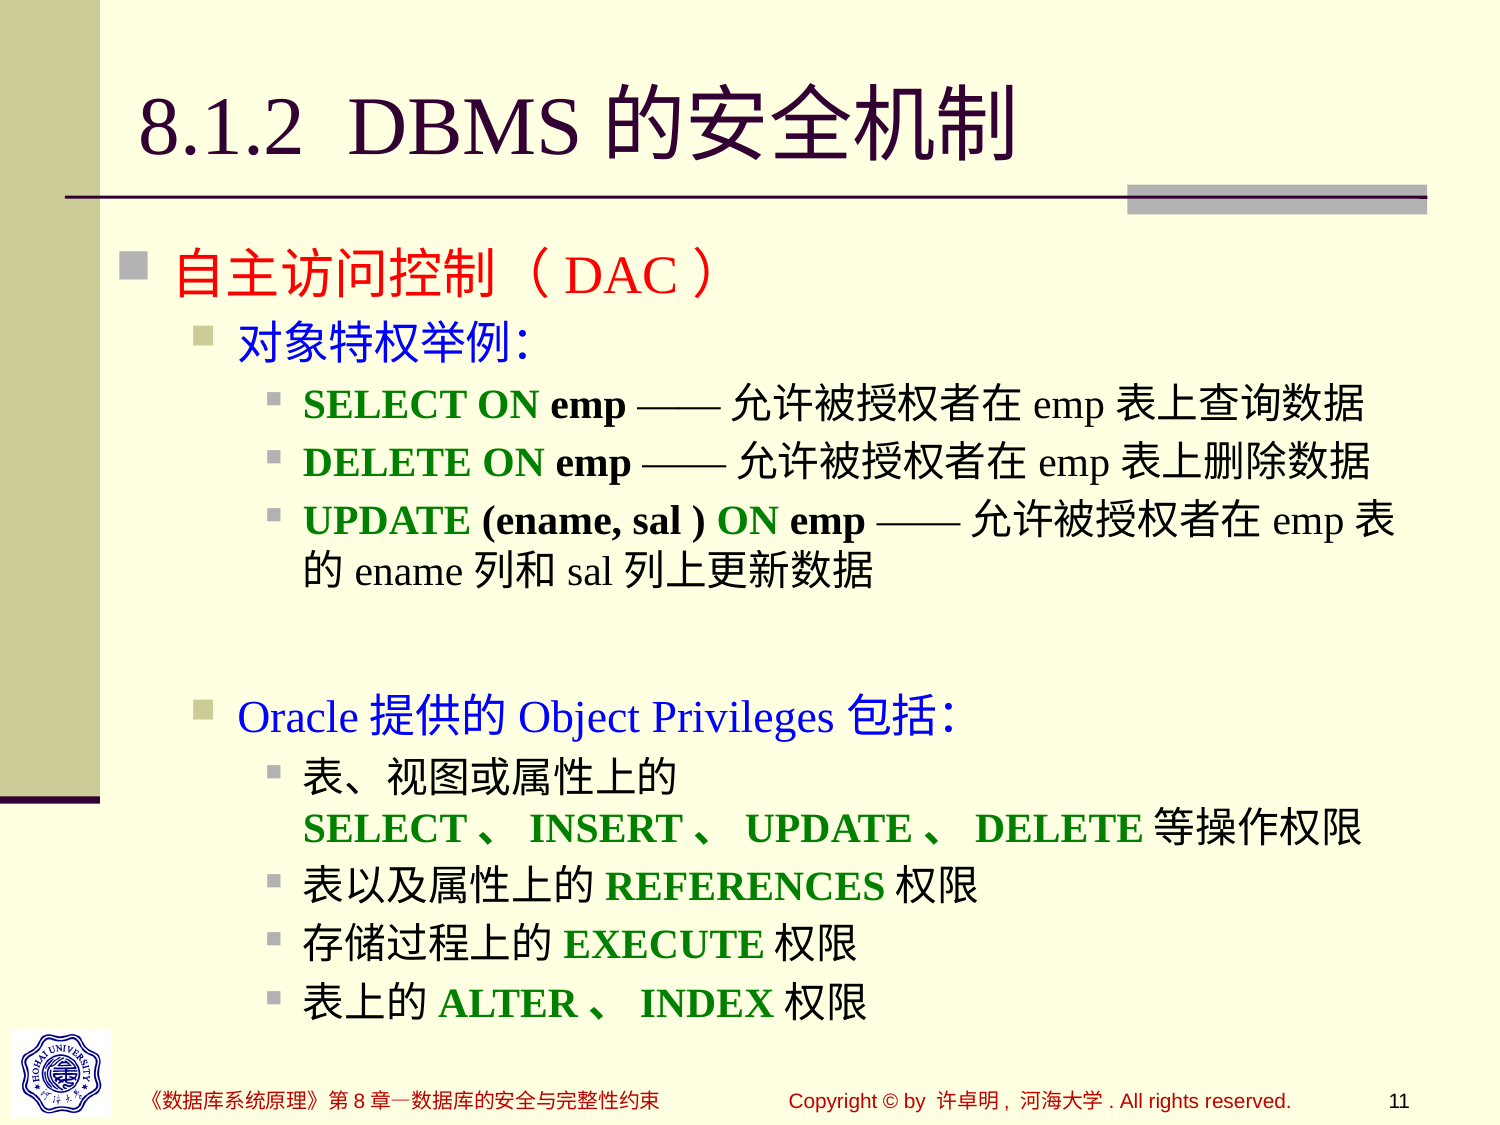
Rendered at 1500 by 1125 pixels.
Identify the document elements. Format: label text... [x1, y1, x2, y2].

picture [11, 1030, 111, 1118]
list 自主访问控制（DAC） 对象特权举例： SELECT ON emp ——允许被授权者在emp表上查询数据 DELETE ON emp ——允许被授权者在emp表上删除数据 UPDATE (ename, sal ) ON emp ——允许被授权者在emp表的ename列和sal列上更新数据 Oracle提供的Object Privileges包括： 表、视图或属性上的SELECT、INSERT、UPDATE、DELETE等操作权限 表以及属性上的REFERENCES权限 存储过程上的EXECUTE权限 表上的ALTER、INDEX权限 [100, 231, 1436, 1048]
slide_number Copyright © by 许卓明, 河海大学. All rights reserved. [773, 1080, 1318, 1123]
title 8.1.2 DBMS的安全机制 [123, 45, 1426, 197]
footer 《数据库系统原理》第8章—数据库的安全与完整性约束 [126, 1080, 739, 1123]
slide_number 11 [1328, 1080, 1426, 1123]
